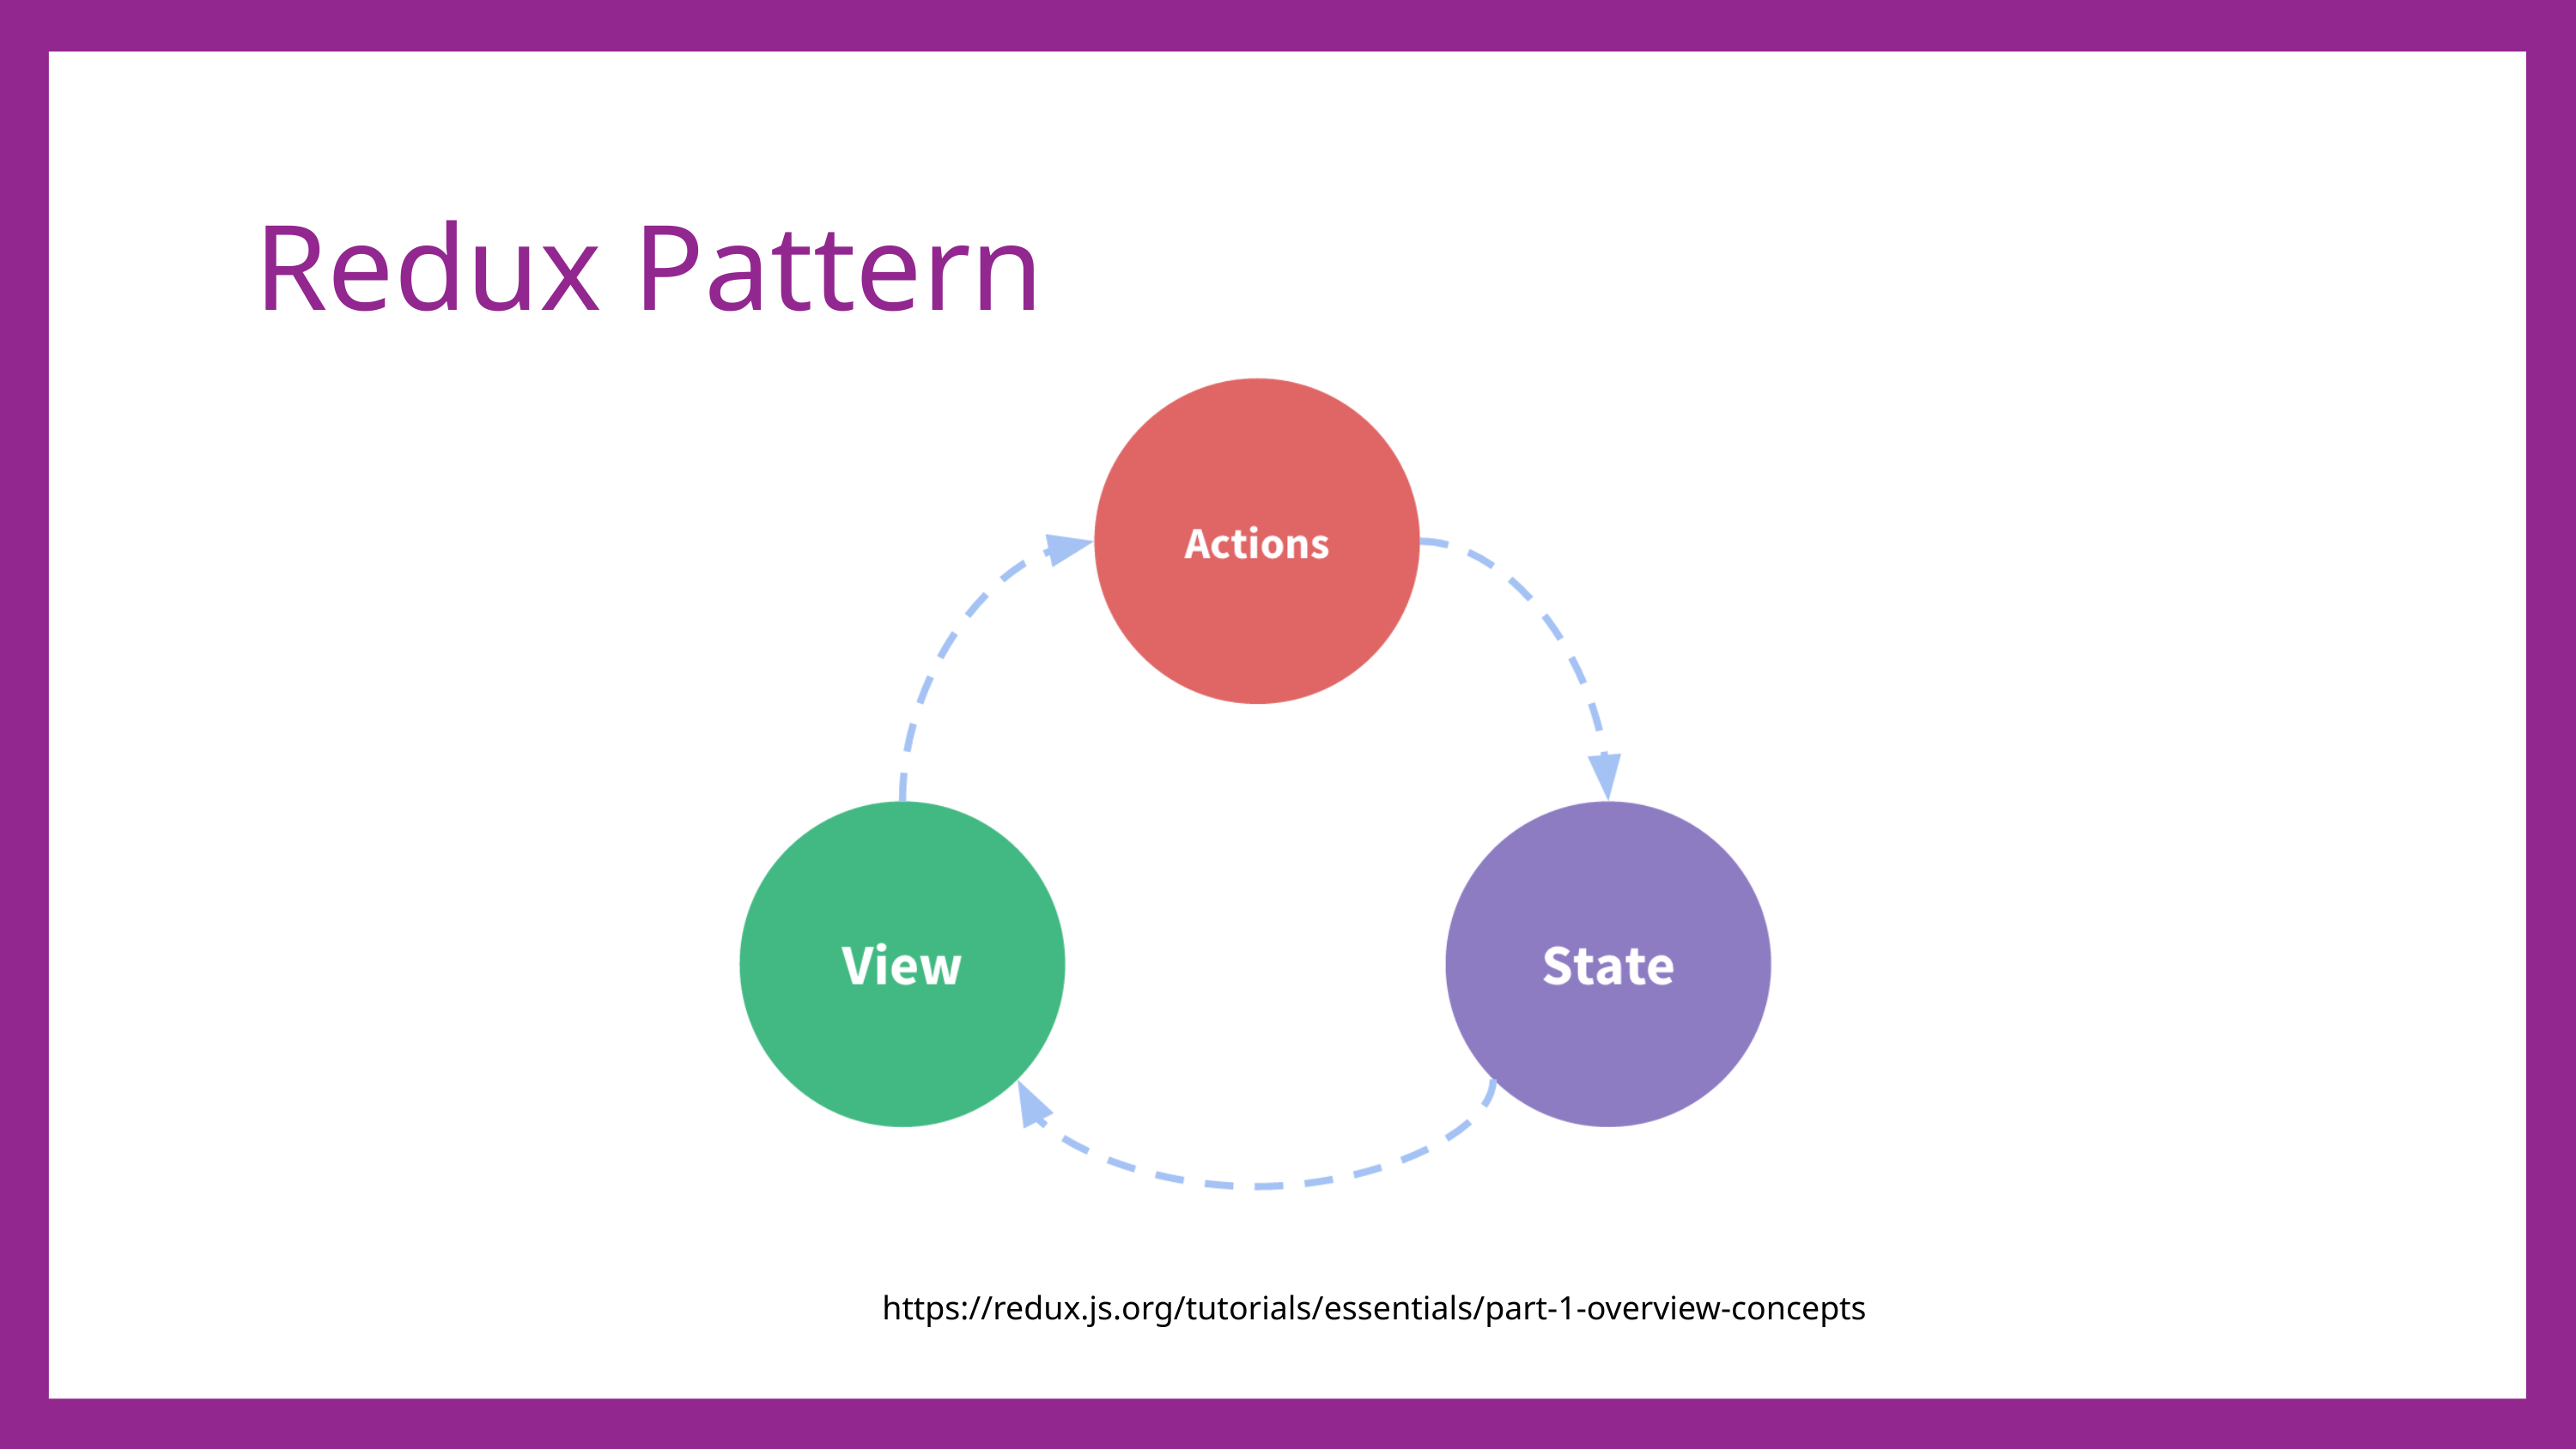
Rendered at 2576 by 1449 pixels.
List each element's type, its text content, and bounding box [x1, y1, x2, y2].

text_box https://redux.js.org/tutorials/essentials/part-1-overview-concepts [869, 1281, 2158, 1332]
title Redux Pattern [241, 129, 2329, 415]
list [579, 337, 1913, 1240]
